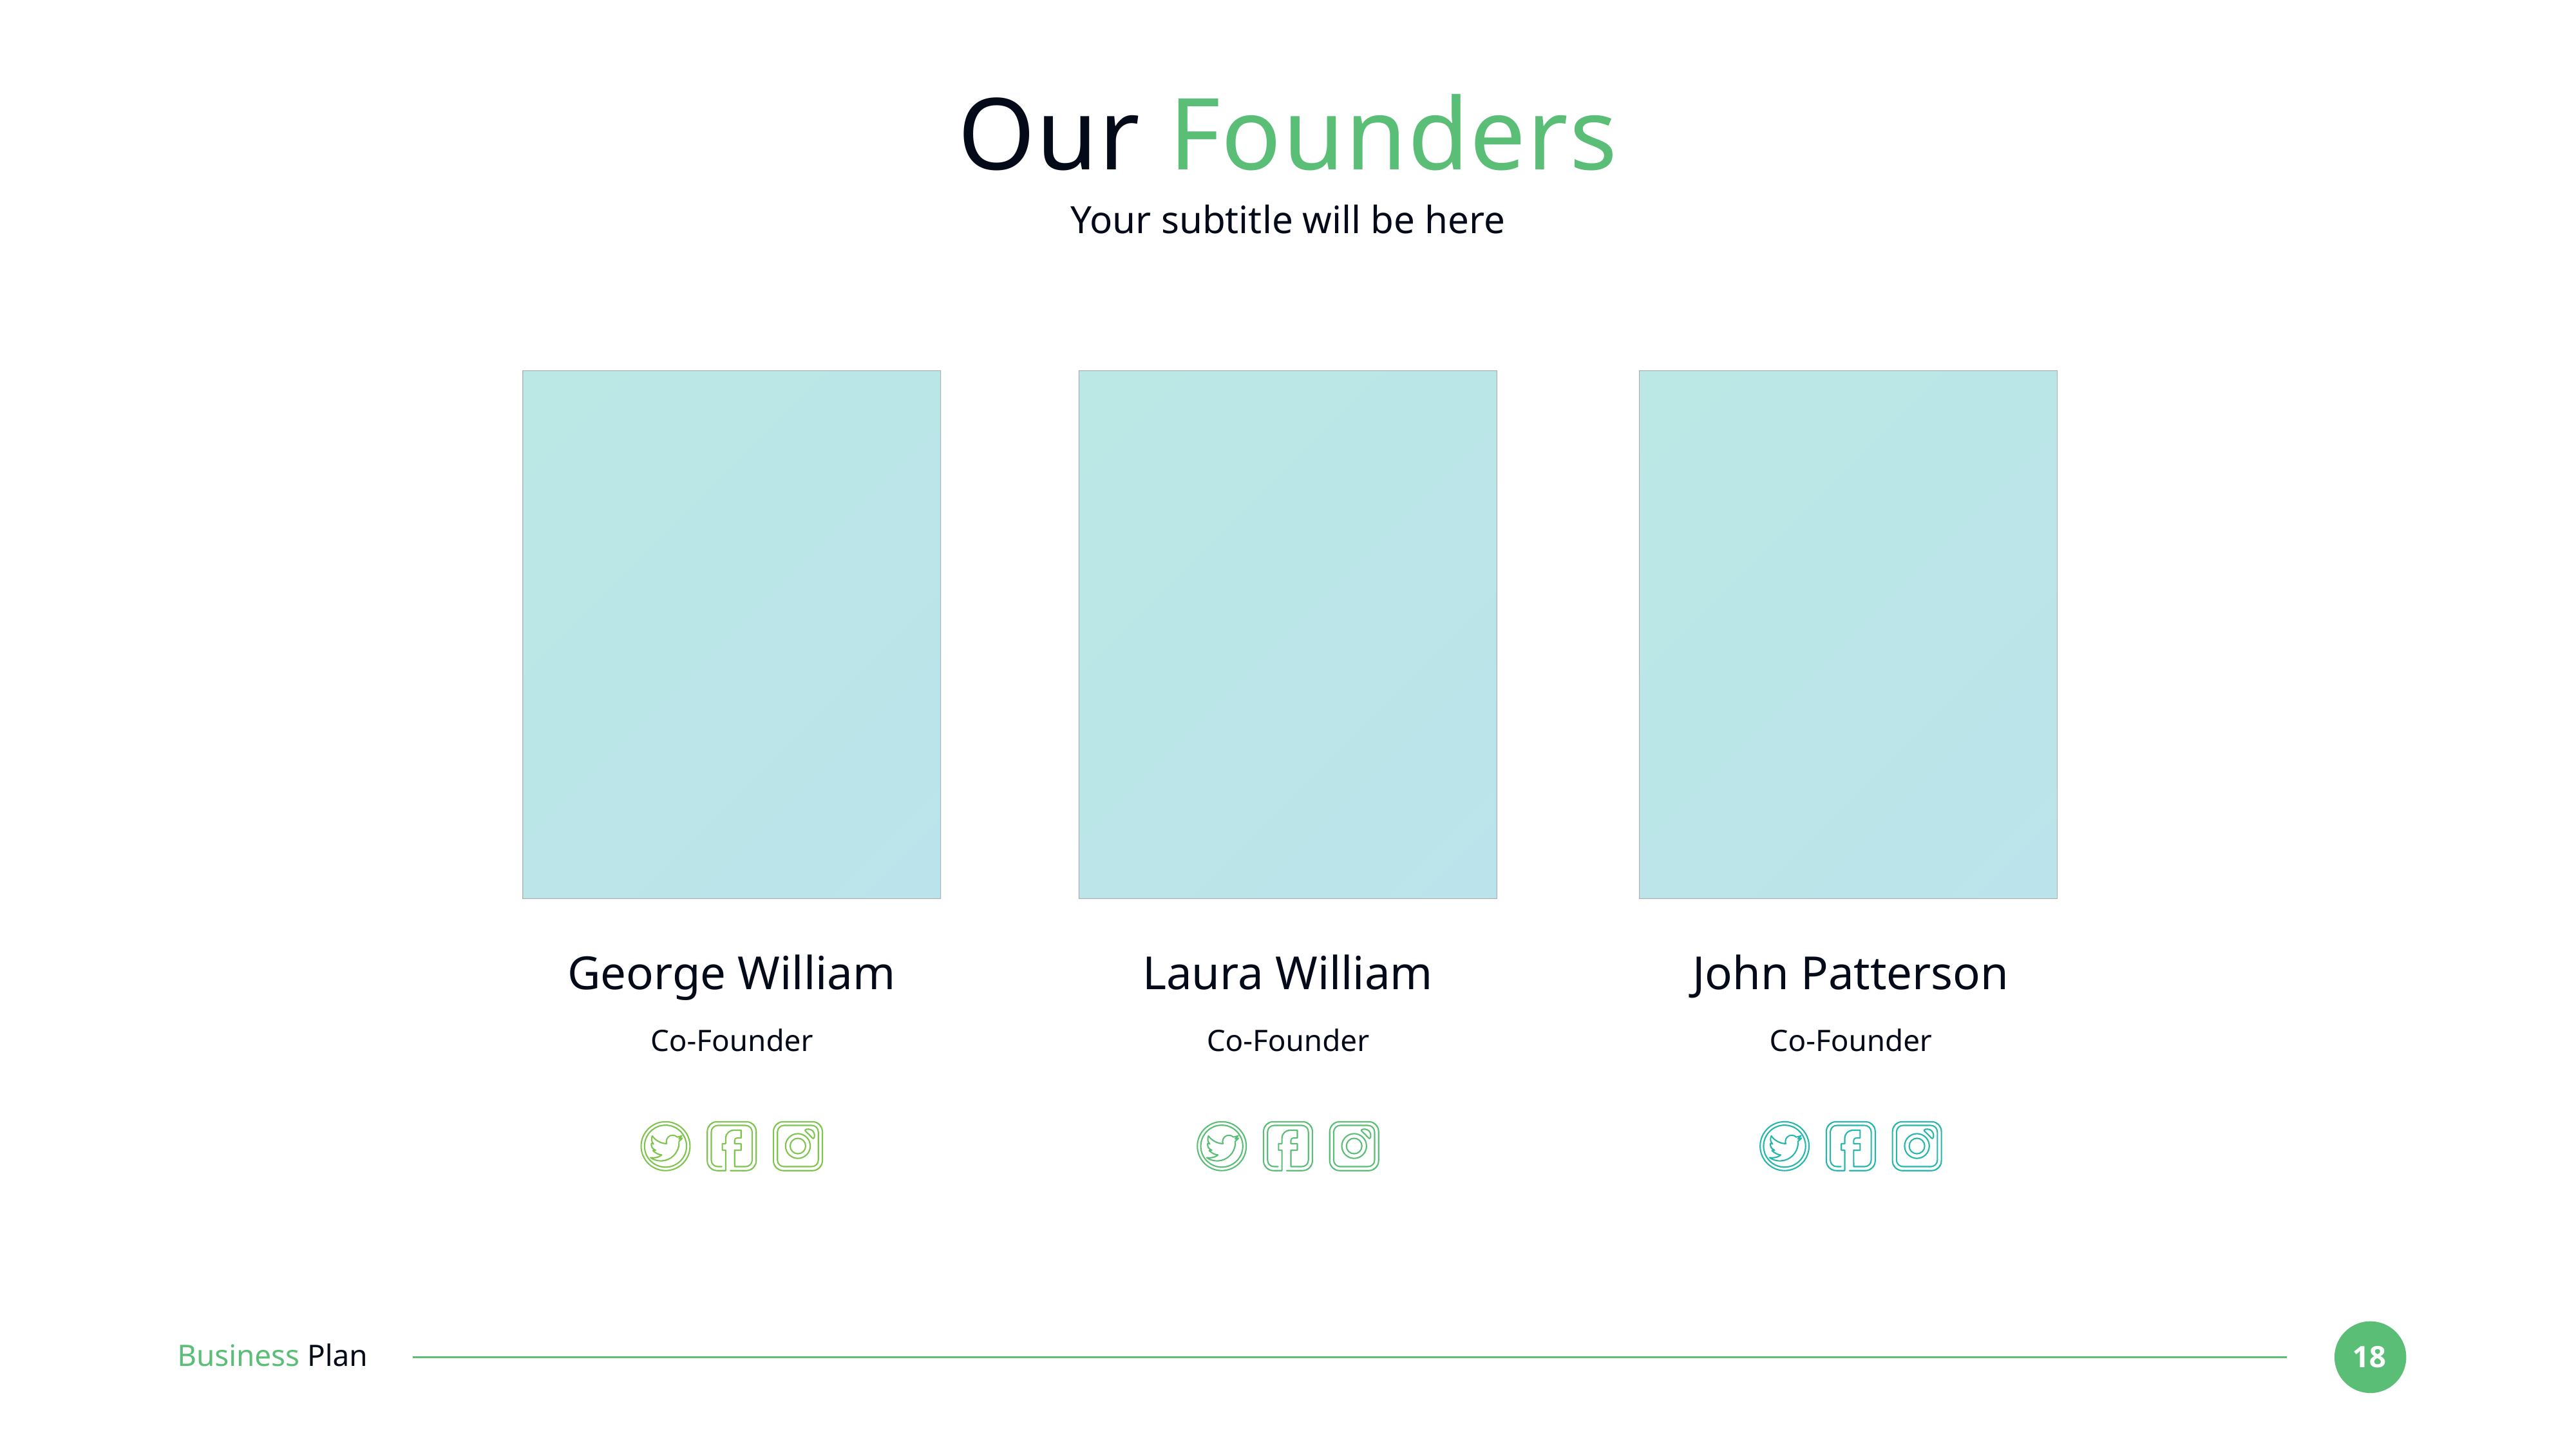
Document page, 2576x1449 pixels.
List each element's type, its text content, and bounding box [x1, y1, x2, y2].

text_box Laura William [1078, 943, 1497, 999]
text_box Co-Founder [1641, 1014, 2060, 1057]
text_box John Patterson [1641, 943, 2060, 999]
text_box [640, 1121, 823, 1171]
text_box [1078, 370, 1498, 900]
title Our Founders [177, 70, 2399, 193]
text_box Co-Founder [1078, 1014, 1497, 1057]
list Your subtitle will be here [177, 196, 2399, 243]
text_box George William [522, 943, 942, 999]
picture [1081, 370, 1500, 899]
text_box Co-Founder [522, 1014, 942, 1057]
picture [522, 370, 942, 899]
picture [1641, 370, 2060, 899]
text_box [1759, 1121, 1942, 1171]
text_box [1638, 370, 2058, 900]
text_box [1197, 1121, 1379, 1171]
